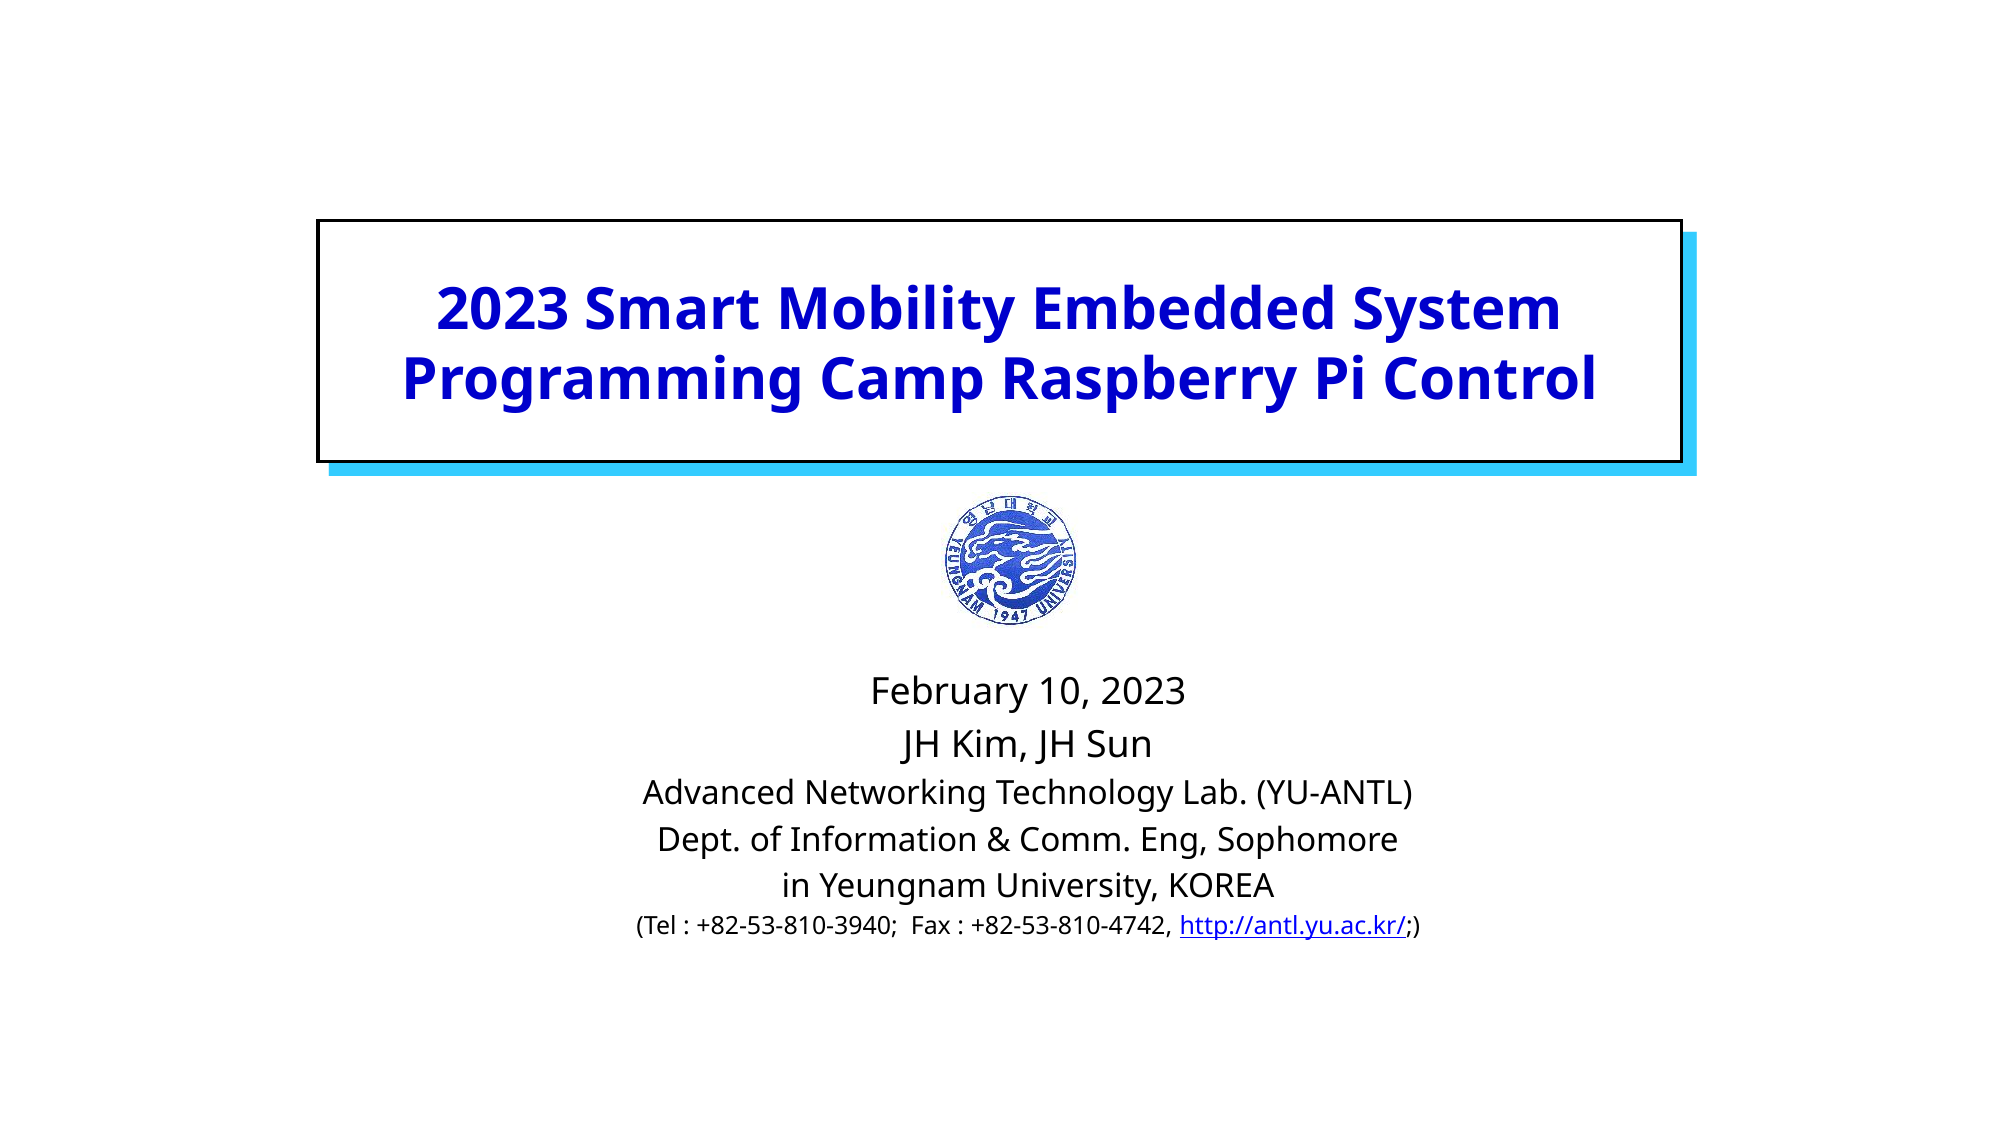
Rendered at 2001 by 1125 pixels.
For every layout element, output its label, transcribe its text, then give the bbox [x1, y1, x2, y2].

title 2023 Smart Mobility Embedded System Programming Camp Raspberry Pi Control [317, 220, 1683, 462]
picture [941, 492, 1083, 634]
text_box February 10, 2023 JH Kim, JH Sun Advanced Networking Technology Lab. (YU-ANTL) Dept. of Information & Comm. Eng, Sophomore in Yeungnam University, KOREA (Tel : +82-53-810-3940; Fax : +82-53-810-4742, http://antl.yu.ac.kr/;) [459, 659, 1598, 948]
